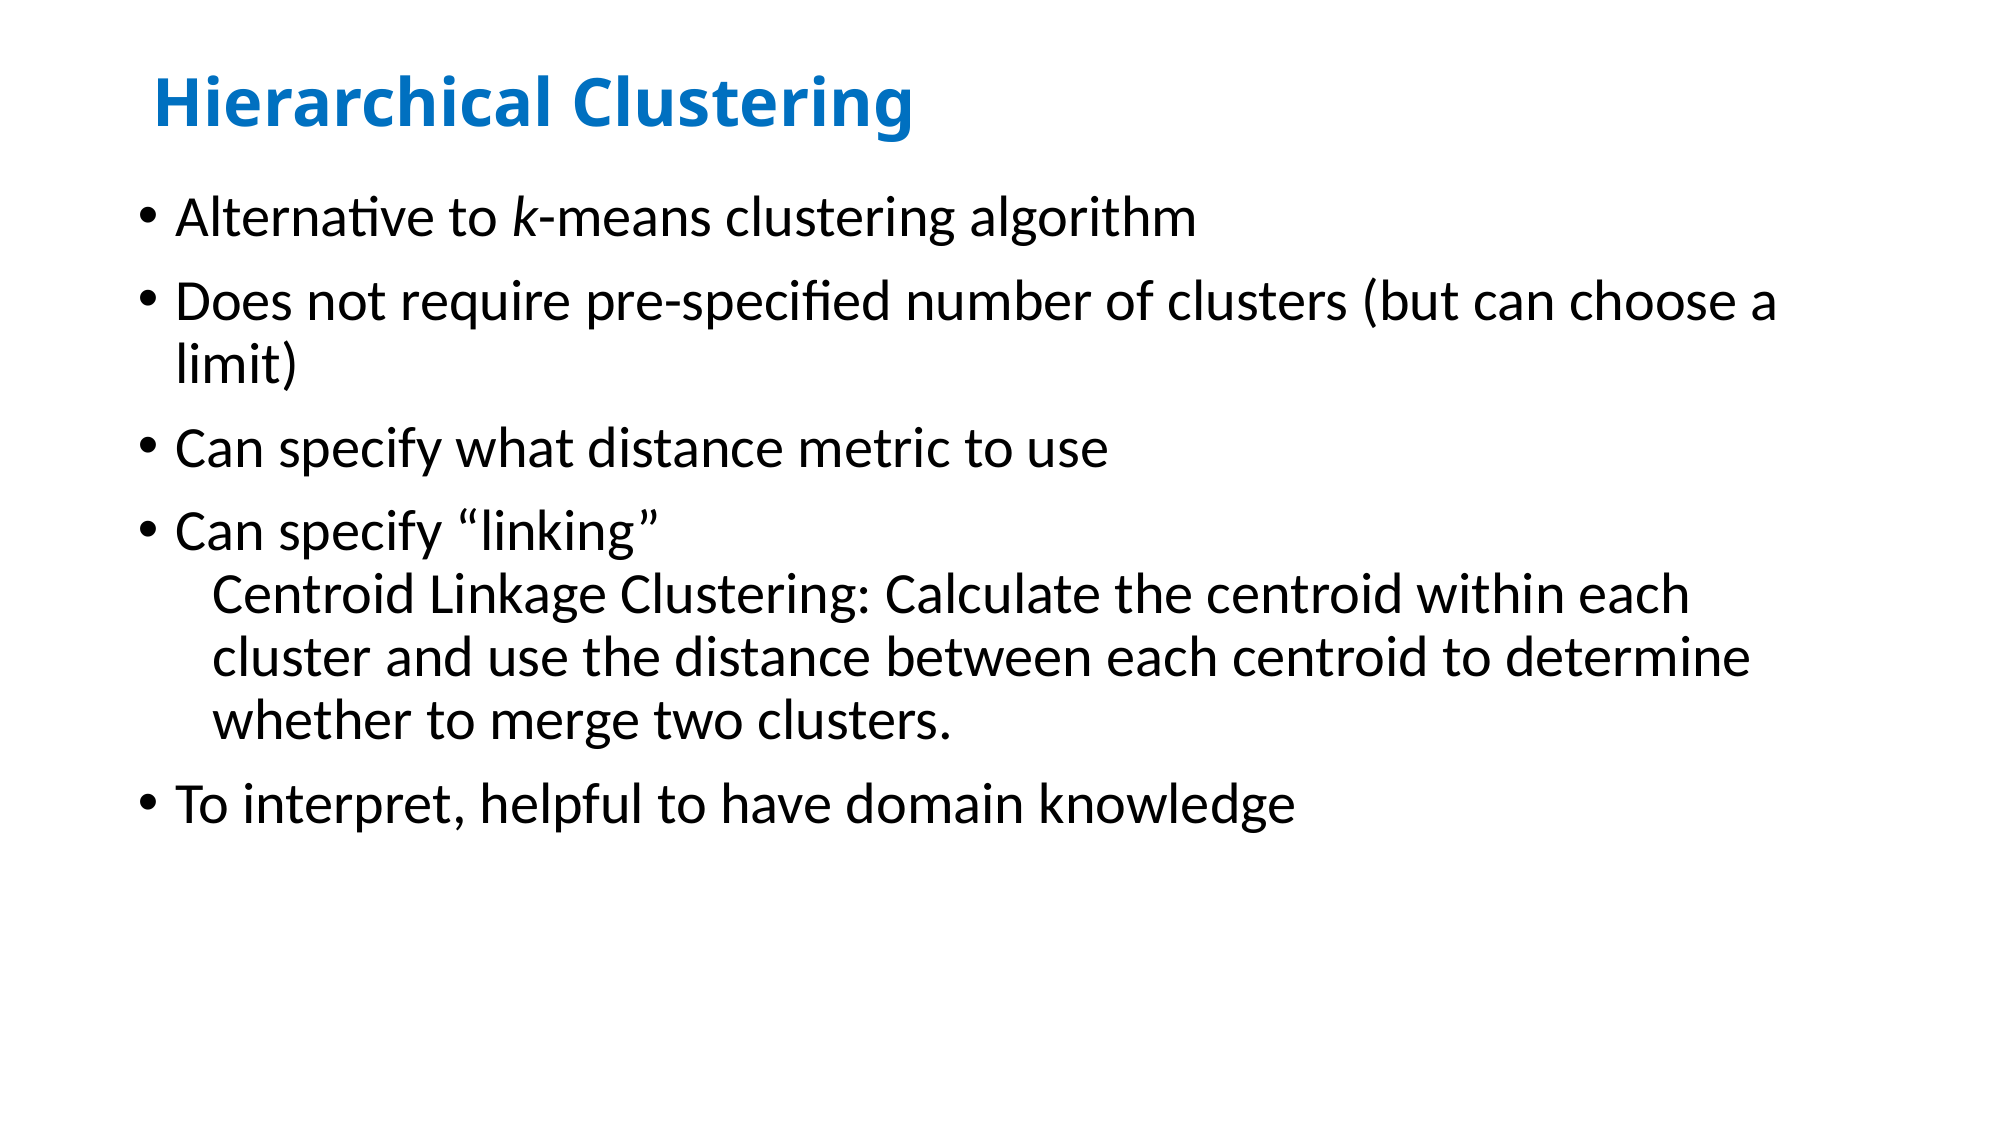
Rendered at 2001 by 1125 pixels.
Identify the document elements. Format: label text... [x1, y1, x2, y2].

title Hierarchical Clustering [137, 59, 1863, 150]
list Alternative to k-means clustering algorithm Does not require pre-specified number of clusters (but can choose a limit) Can specify what distance metric to use Can specify “linking” Centroid Linkage Clustering: Calculate the centroid within each cluster and use the distance between each centroid to determine whether to merge two clusters. To interpret, helpful to have domain knowledge [122, 178, 1848, 893]
